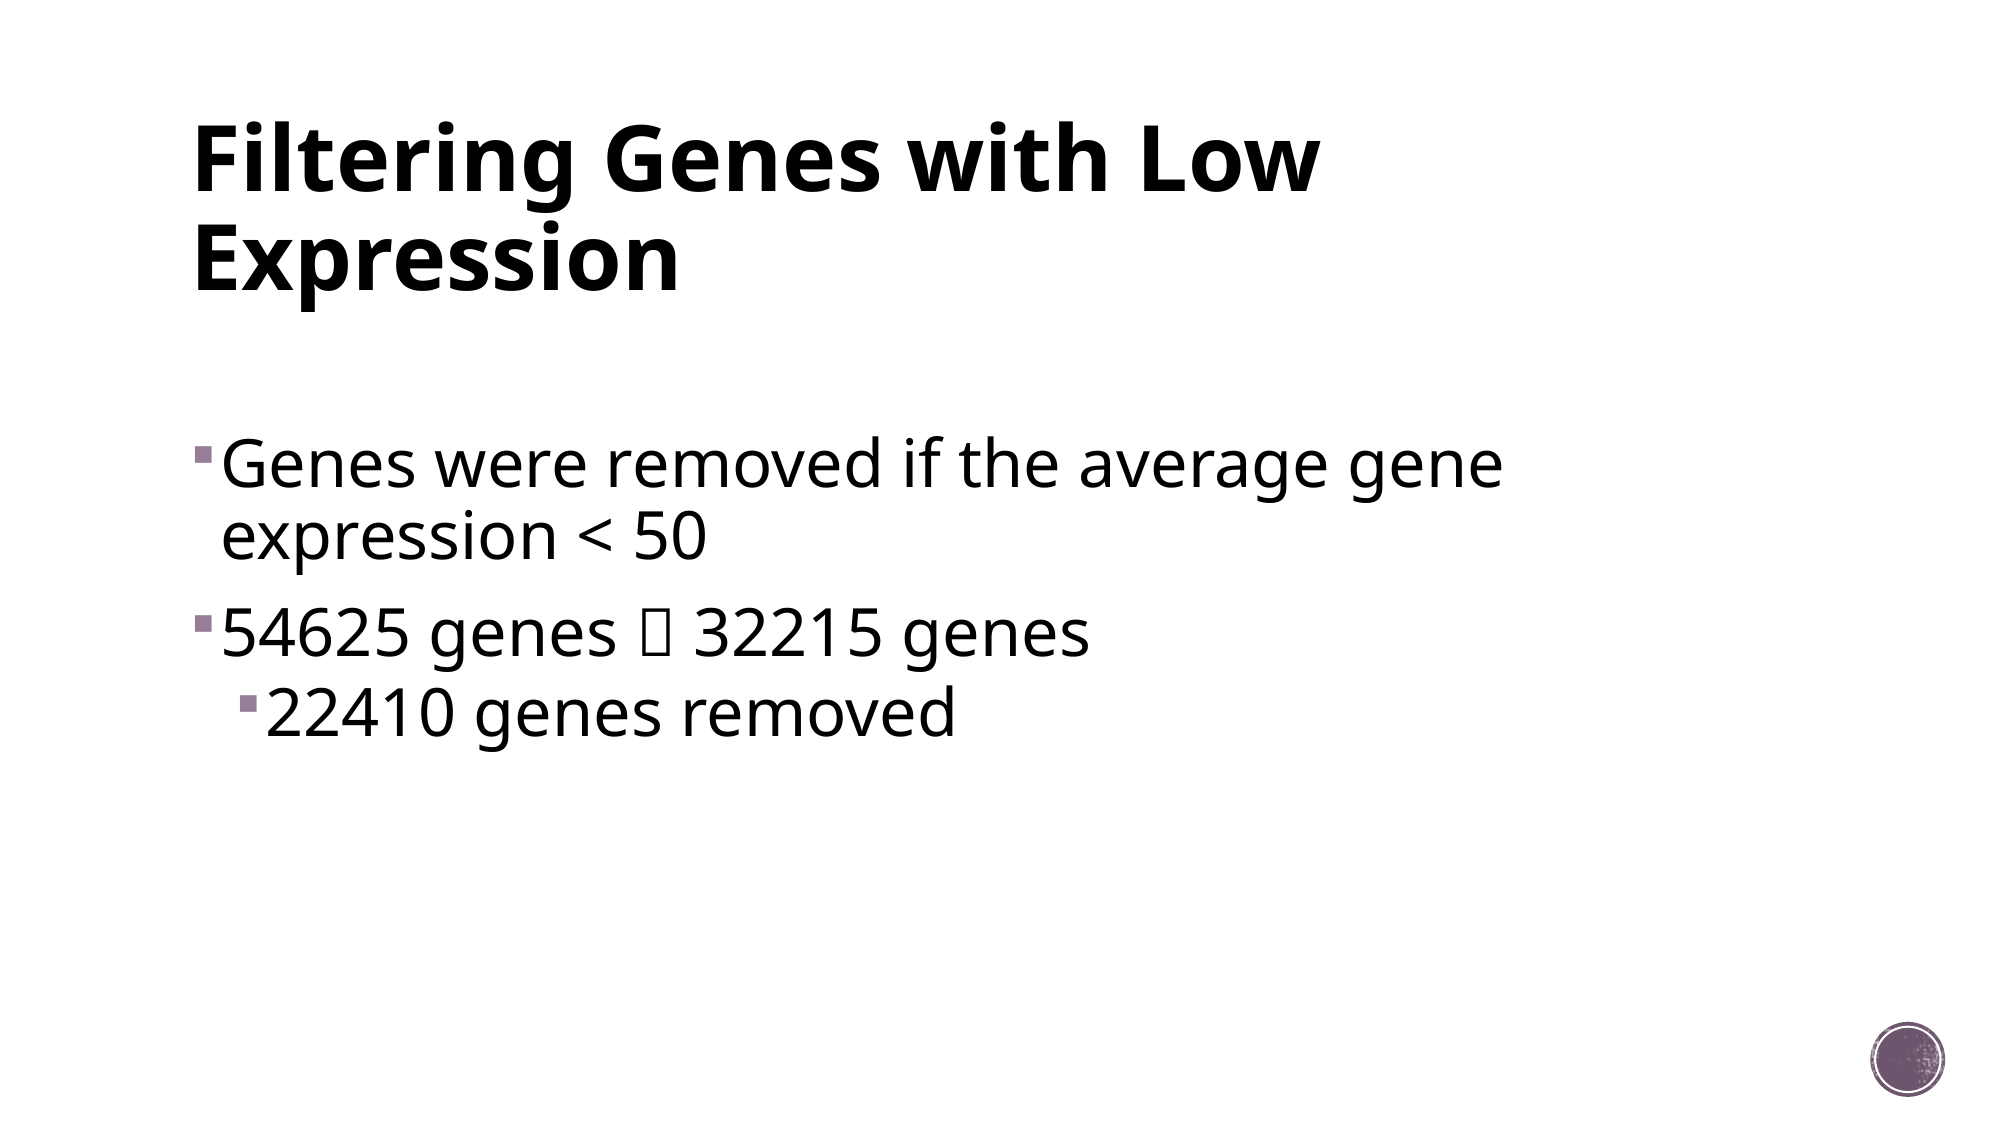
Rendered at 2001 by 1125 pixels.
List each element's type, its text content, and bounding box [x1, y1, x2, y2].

list Genes were removed if the average gene expression < 50 54625 genes  32215 genes 22410 genes removed [175, 422, 1826, 1087]
title Filtering Genes with Low Expression [175, 79, 1826, 344]
